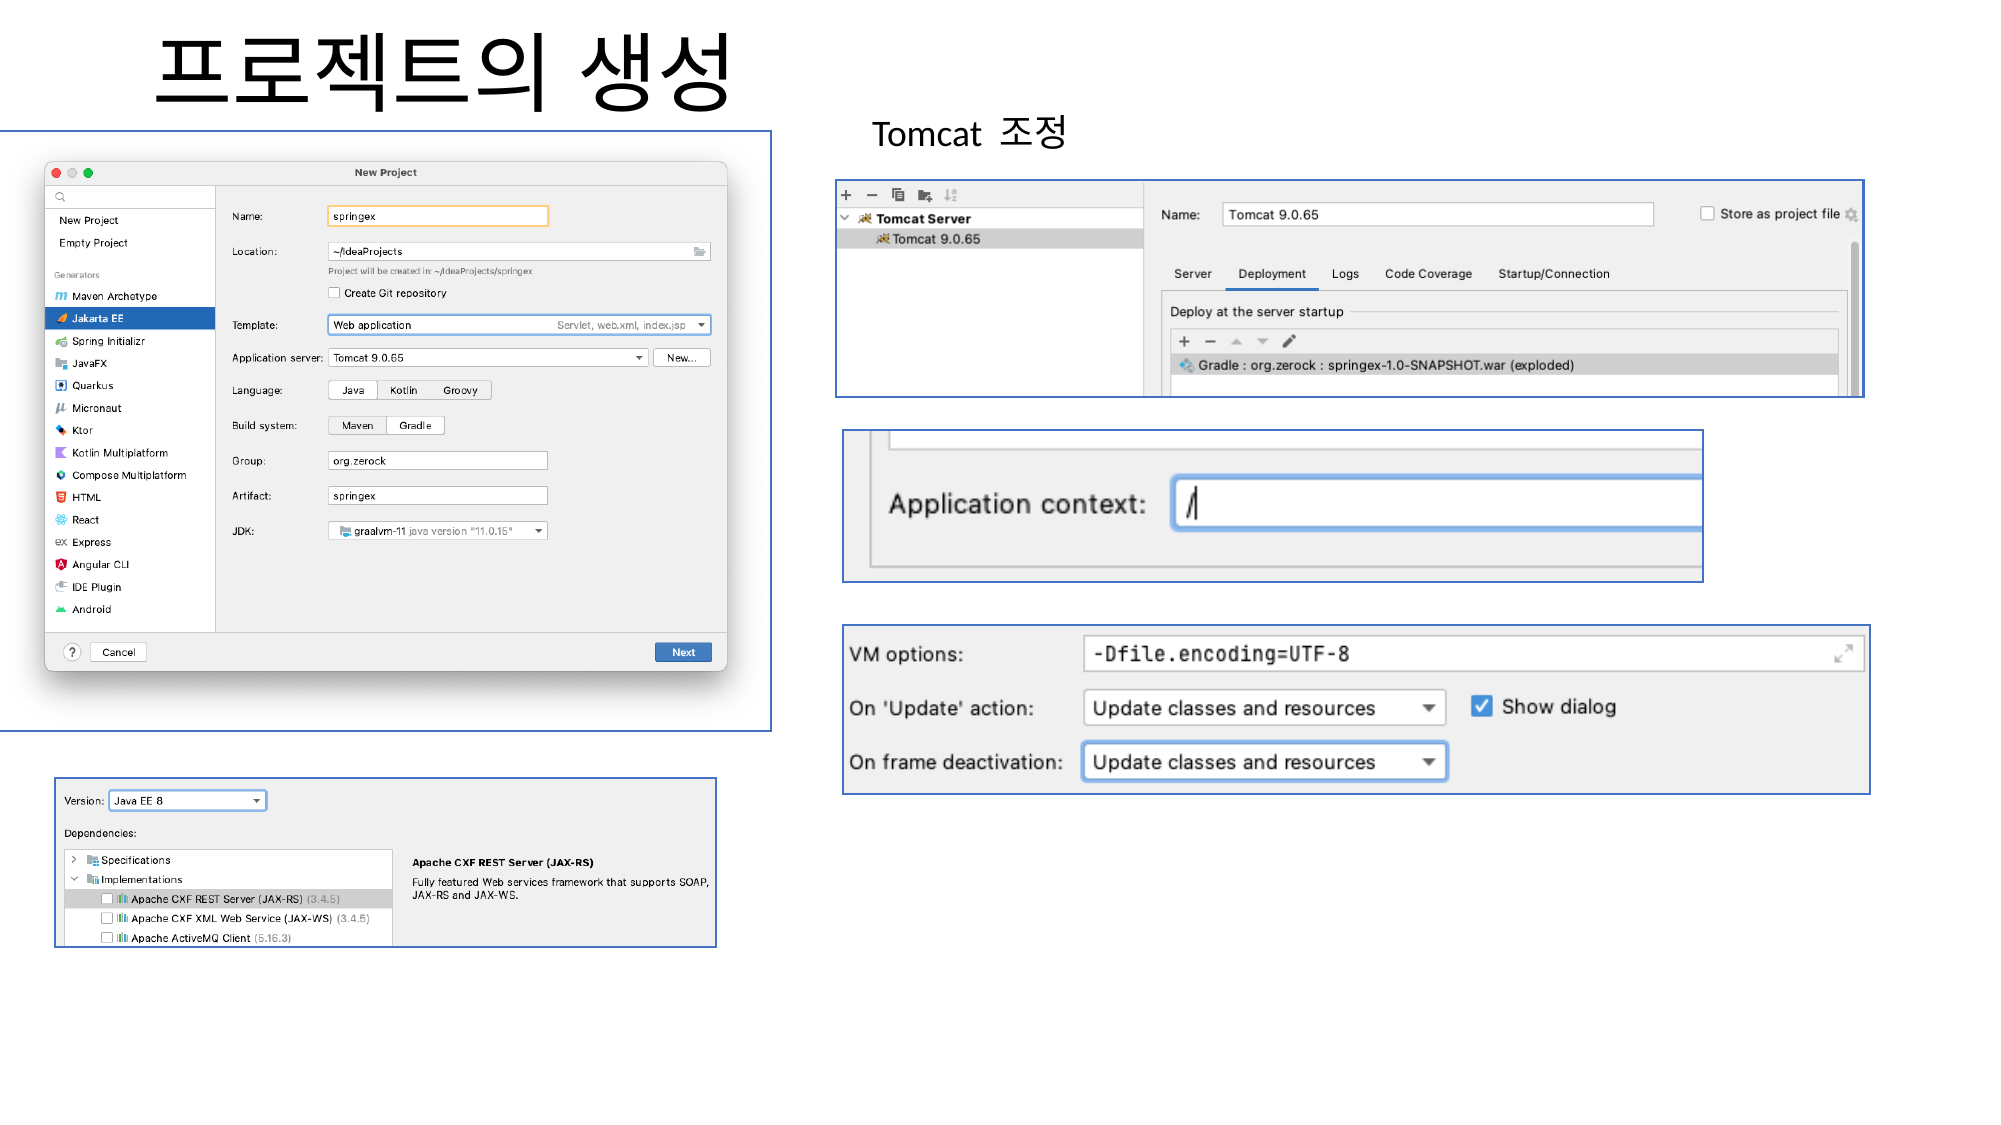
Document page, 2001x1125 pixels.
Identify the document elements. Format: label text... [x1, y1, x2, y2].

title 프로젝트의 생성 [137, 22, 1863, 132]
picture [55, 779, 715, 947]
picture [836, 180, 1863, 397]
picture [843, 430, 1702, 581]
picture [843, 626, 1870, 794]
picture [0, 131, 771, 730]
text_box Tomcat 조정 [857, 101, 1370, 162]
